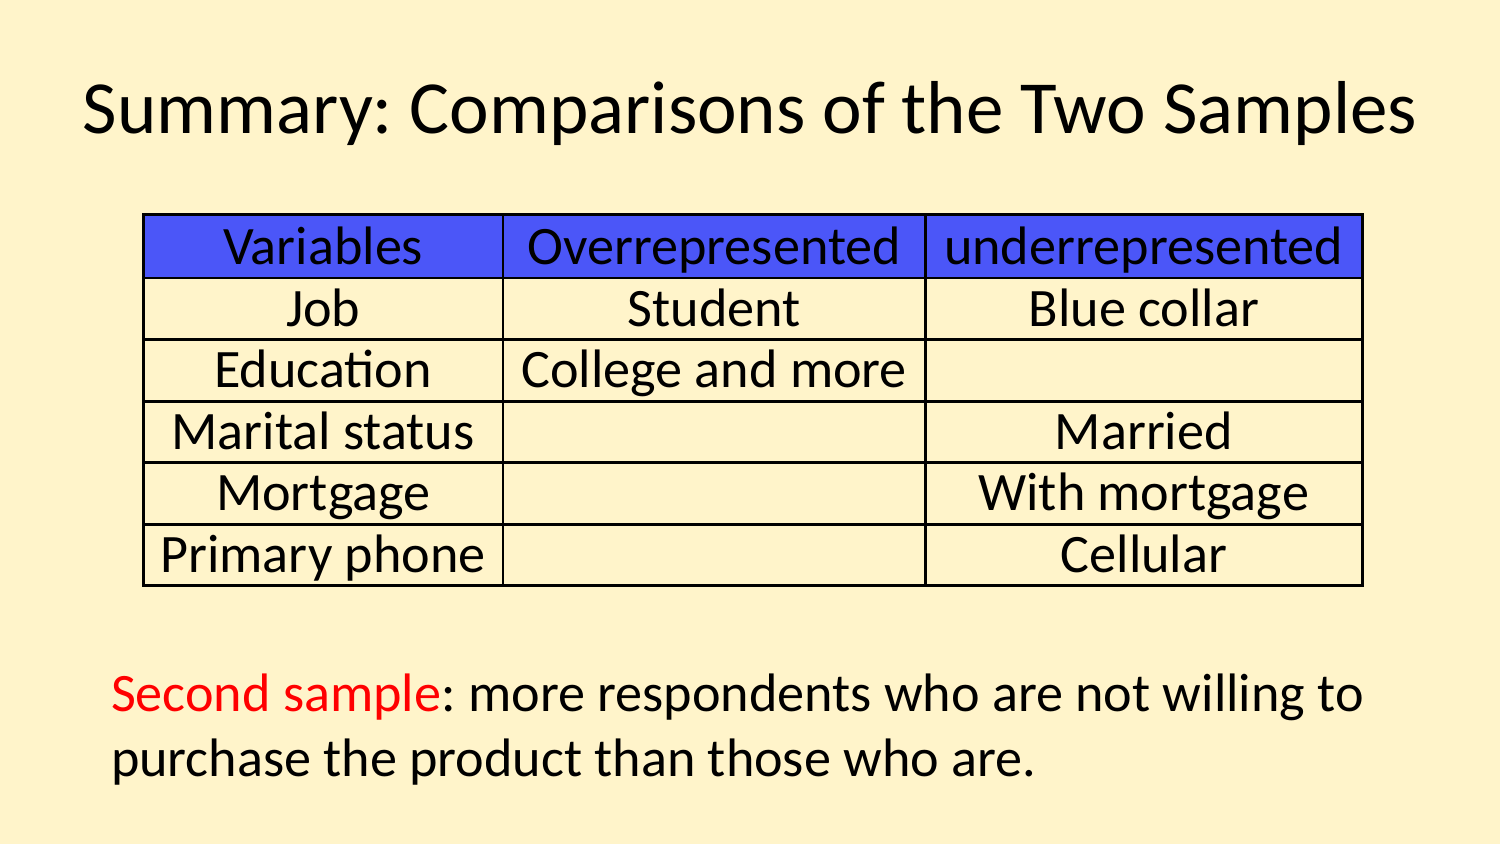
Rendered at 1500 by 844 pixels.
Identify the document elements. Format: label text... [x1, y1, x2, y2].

table_cell [504, 464, 924, 523]
table_header Variables [145, 216, 502, 277]
text_box Second sample: more respondents who are not willing to purchase the product than those who are. [96, 649, 1500, 844]
table_cell Primary phone [145, 526, 502, 584]
table_cell Education [145, 341, 502, 400]
table_header Overrepresented [504, 216, 924, 277]
table_cell Job [145, 279, 502, 338]
table_cell [927, 341, 1361, 400]
table_cell Married [927, 403, 1361, 461]
table_cell [504, 526, 924, 584]
table_cell College and more [504, 341, 924, 400]
table_cell Mortgage [145, 464, 502, 523]
table_cell Marital status [145, 403, 502, 461]
table_cell Cellular [927, 526, 1361, 584]
table_cell Student [504, 279, 924, 338]
table_cell Blue collar [927, 279, 1361, 338]
table_header underrepresented [927, 216, 1361, 277]
title Summary: Comparisons of the Two Samples [14, 33, 1487, 175]
table_cell With mortgage [927, 464, 1361, 523]
table_cell [504, 403, 924, 461]
